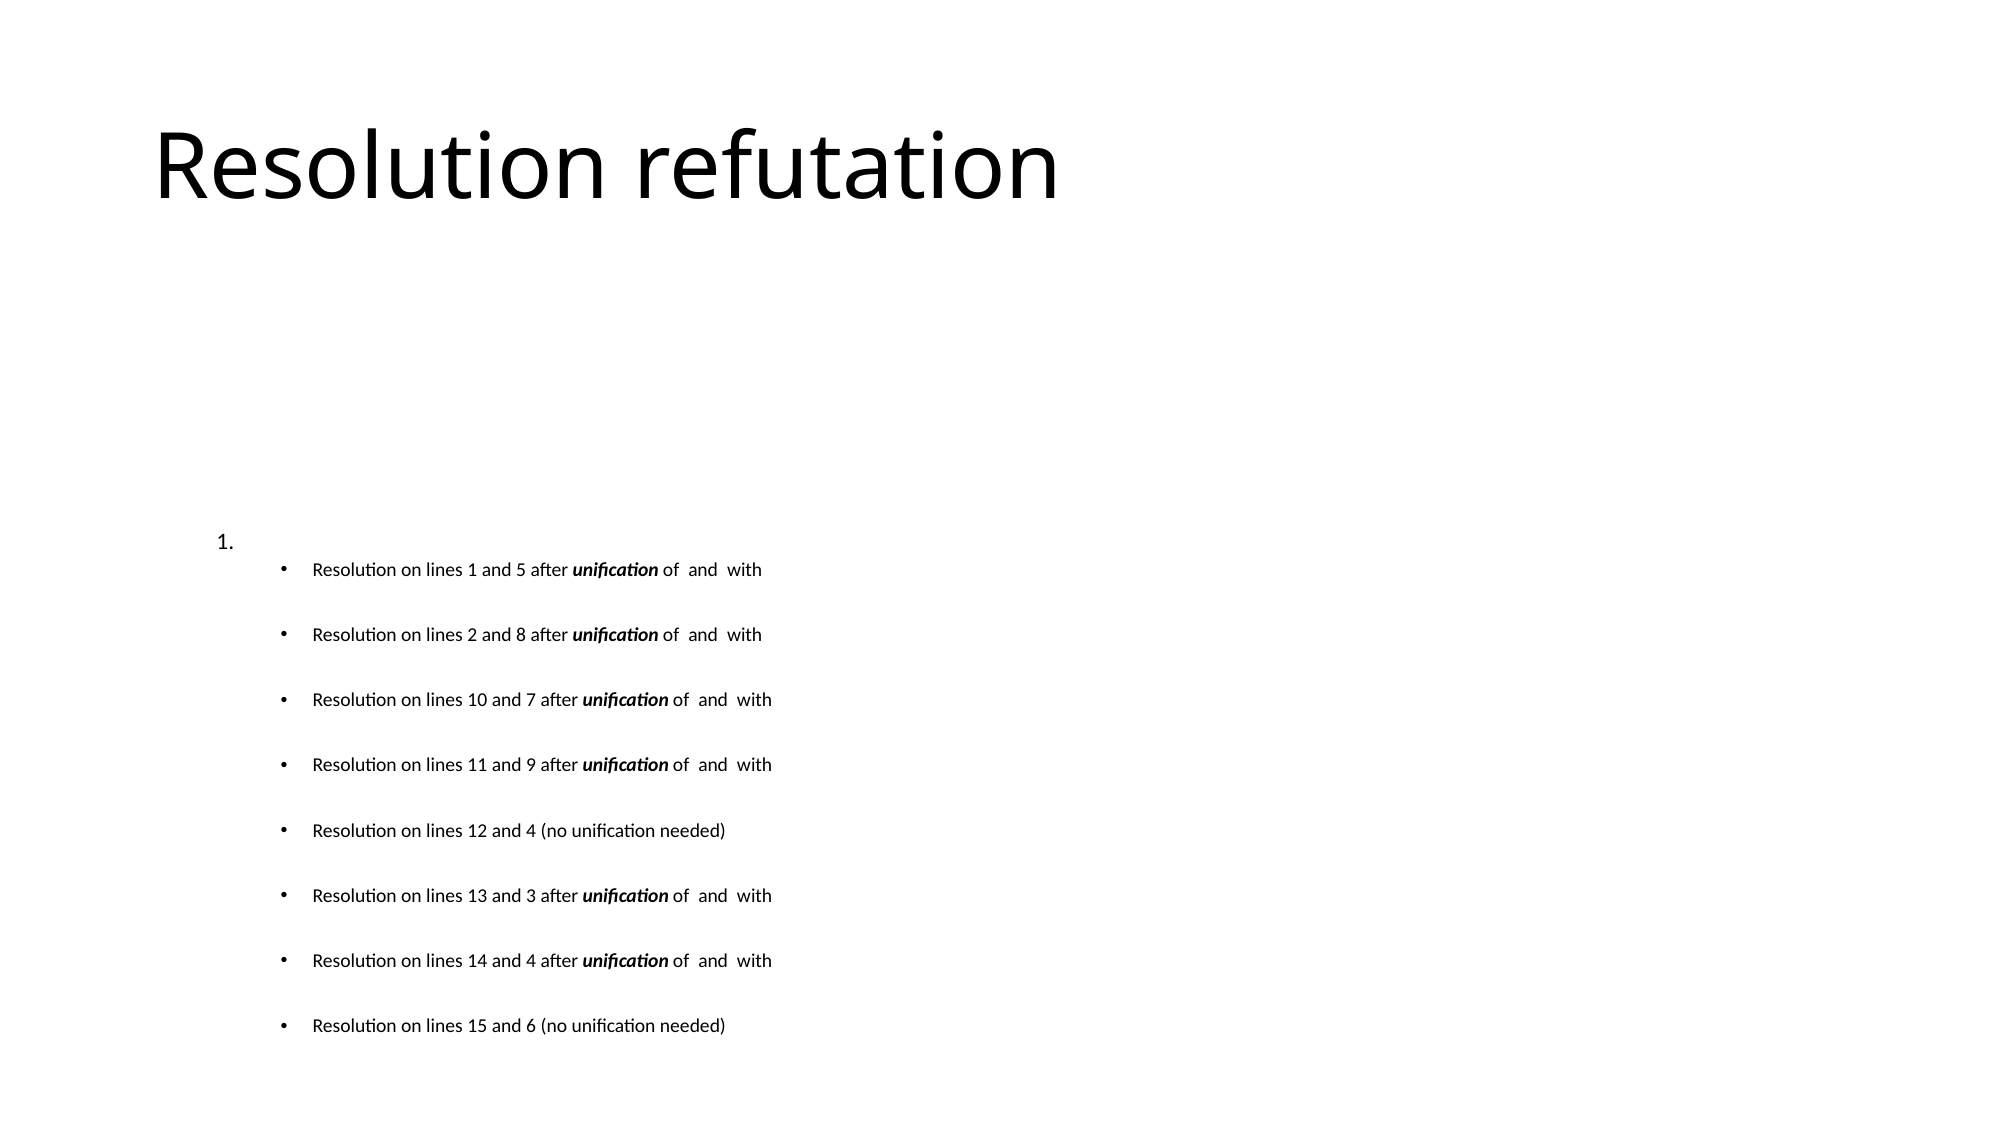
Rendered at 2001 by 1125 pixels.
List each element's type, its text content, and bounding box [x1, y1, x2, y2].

title Resolution refutation [137, 59, 1863, 278]
